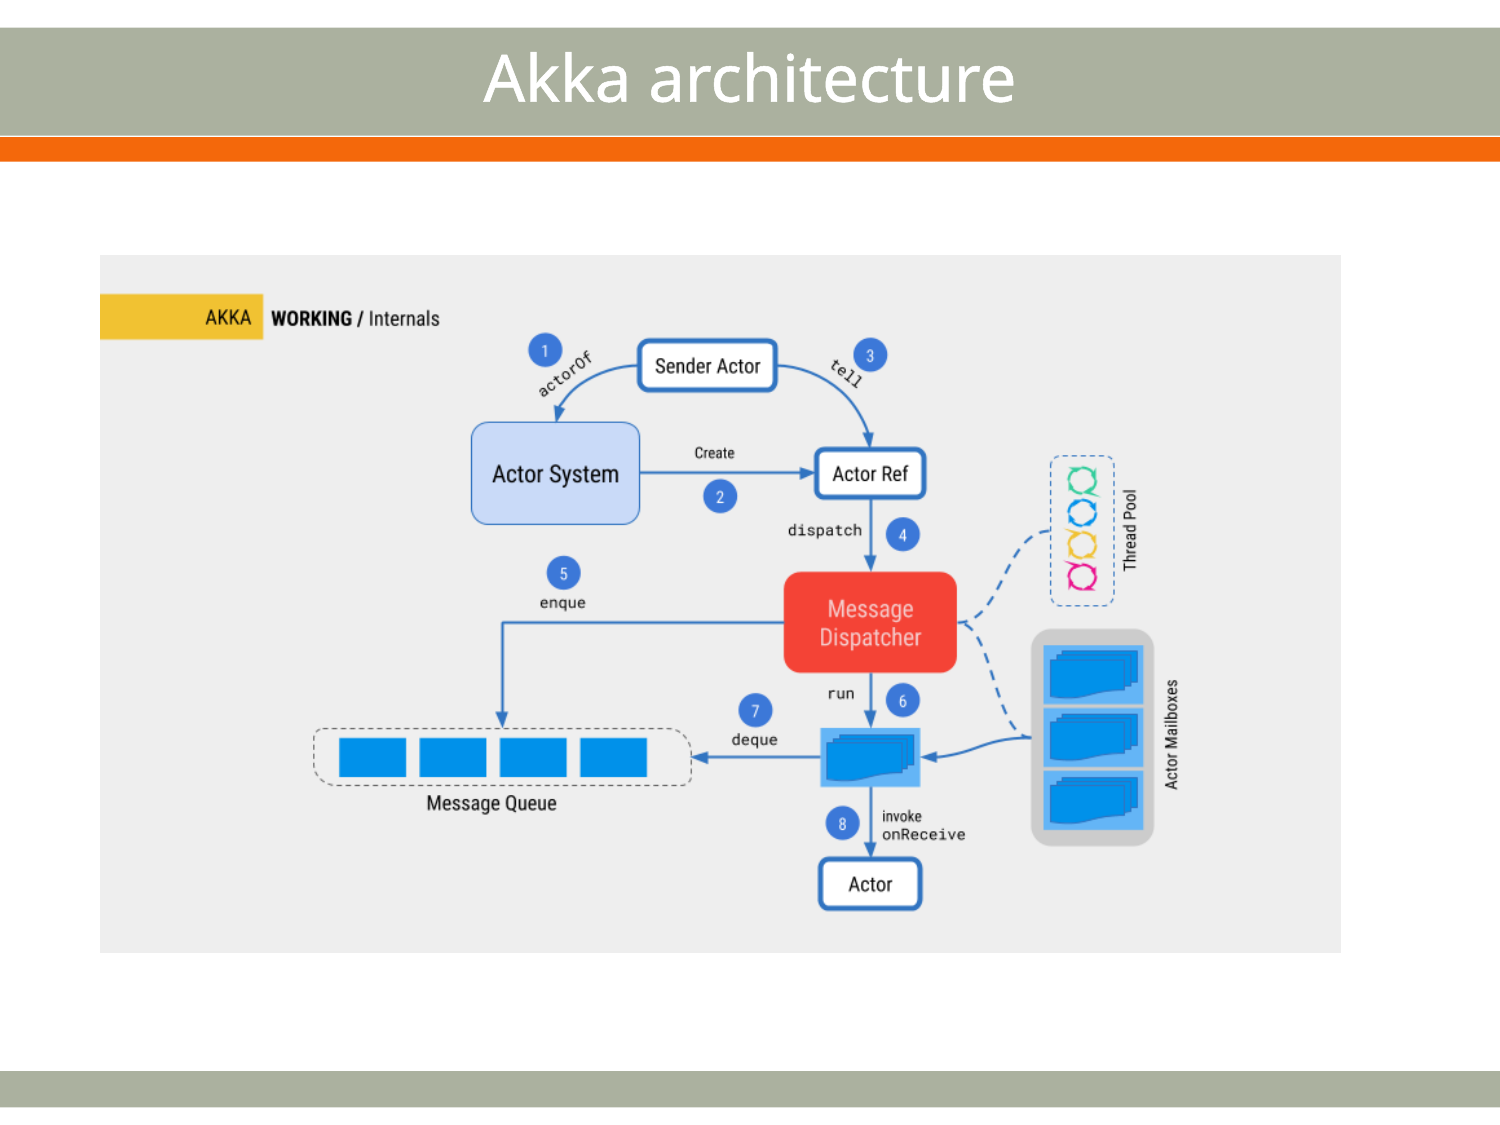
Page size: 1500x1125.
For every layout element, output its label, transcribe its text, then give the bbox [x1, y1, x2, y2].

title Akka architecture [0, 29, 1500, 123]
picture [99, 254, 1341, 954]
